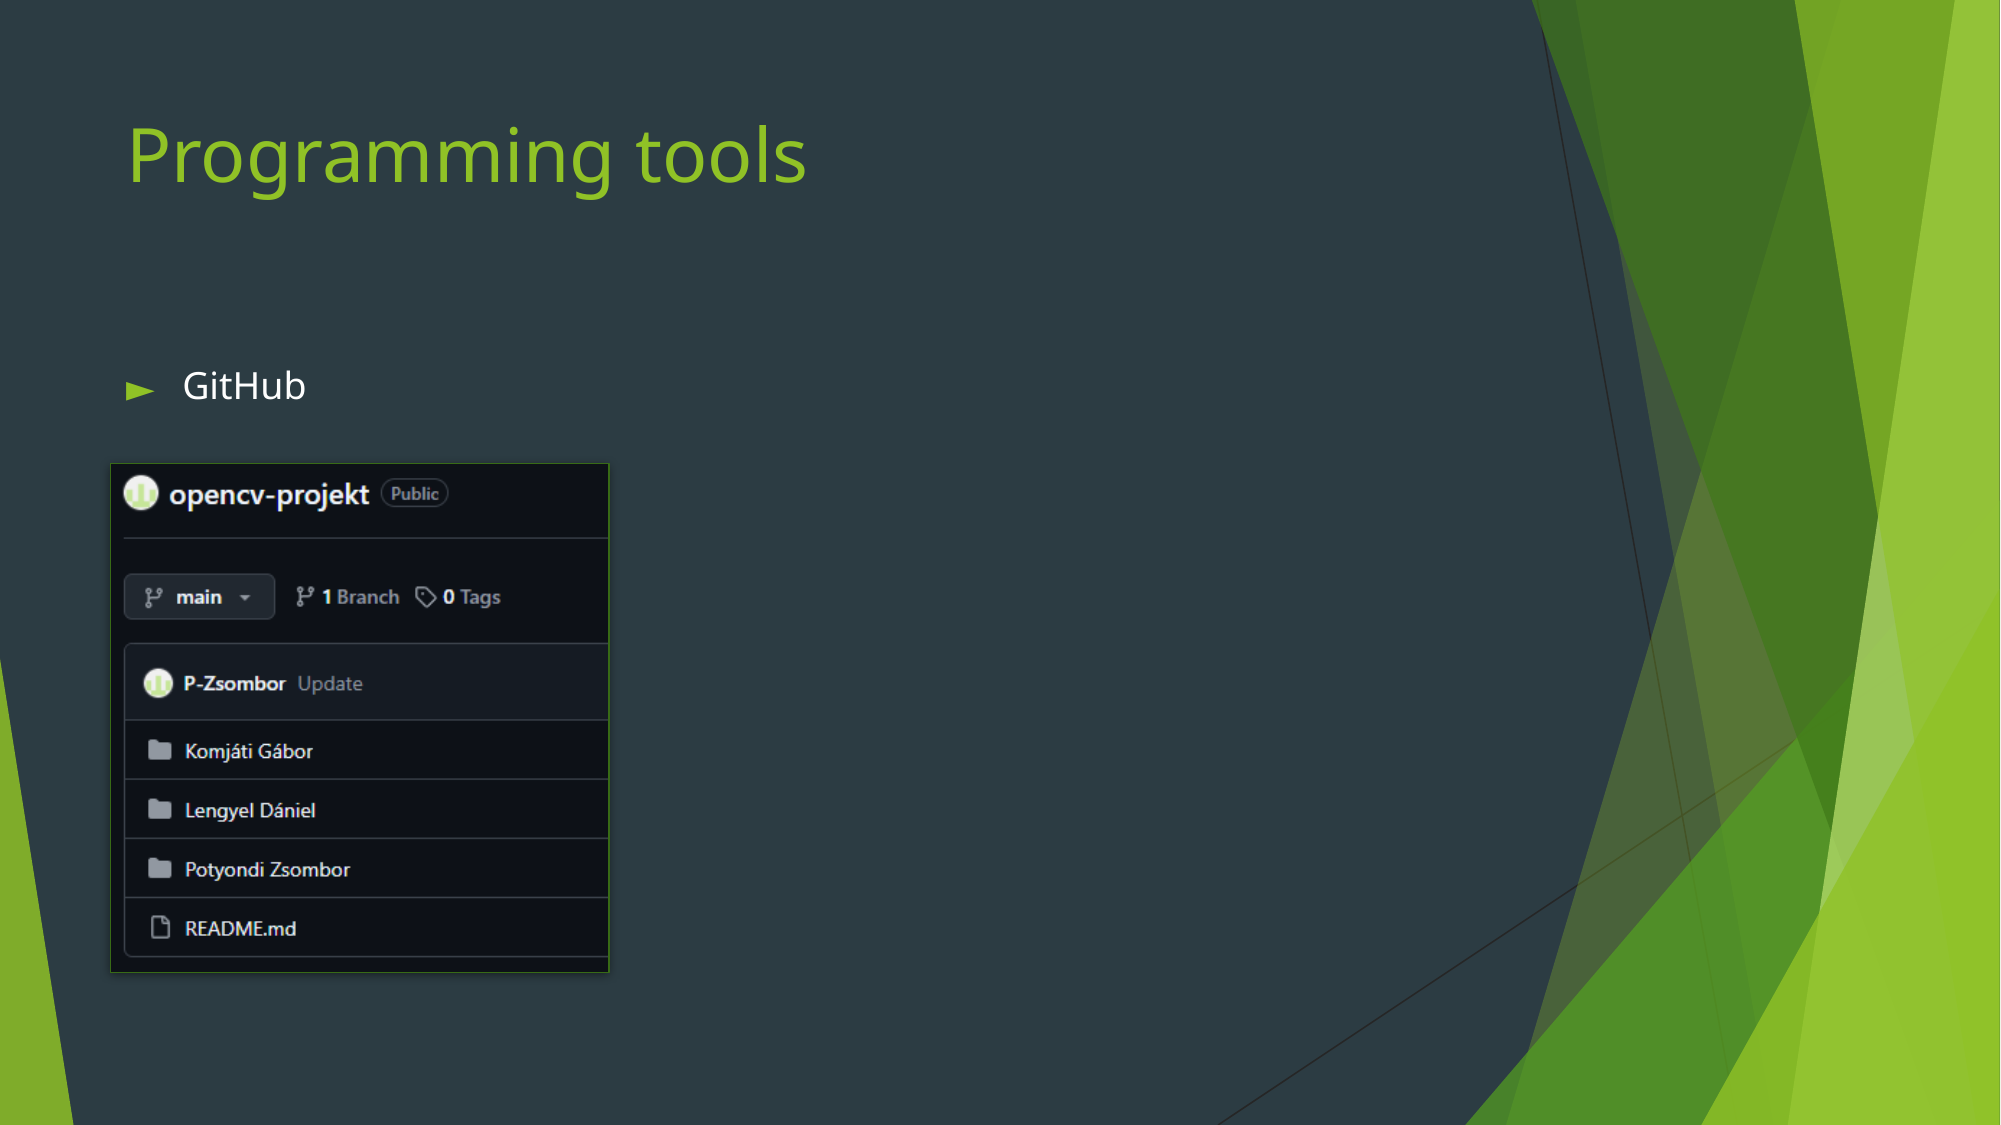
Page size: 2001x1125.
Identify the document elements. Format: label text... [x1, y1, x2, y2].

picture [110, 464, 609, 972]
title Programming tools [111, 99, 1522, 317]
list GitHub [111, 354, 343, 427]
